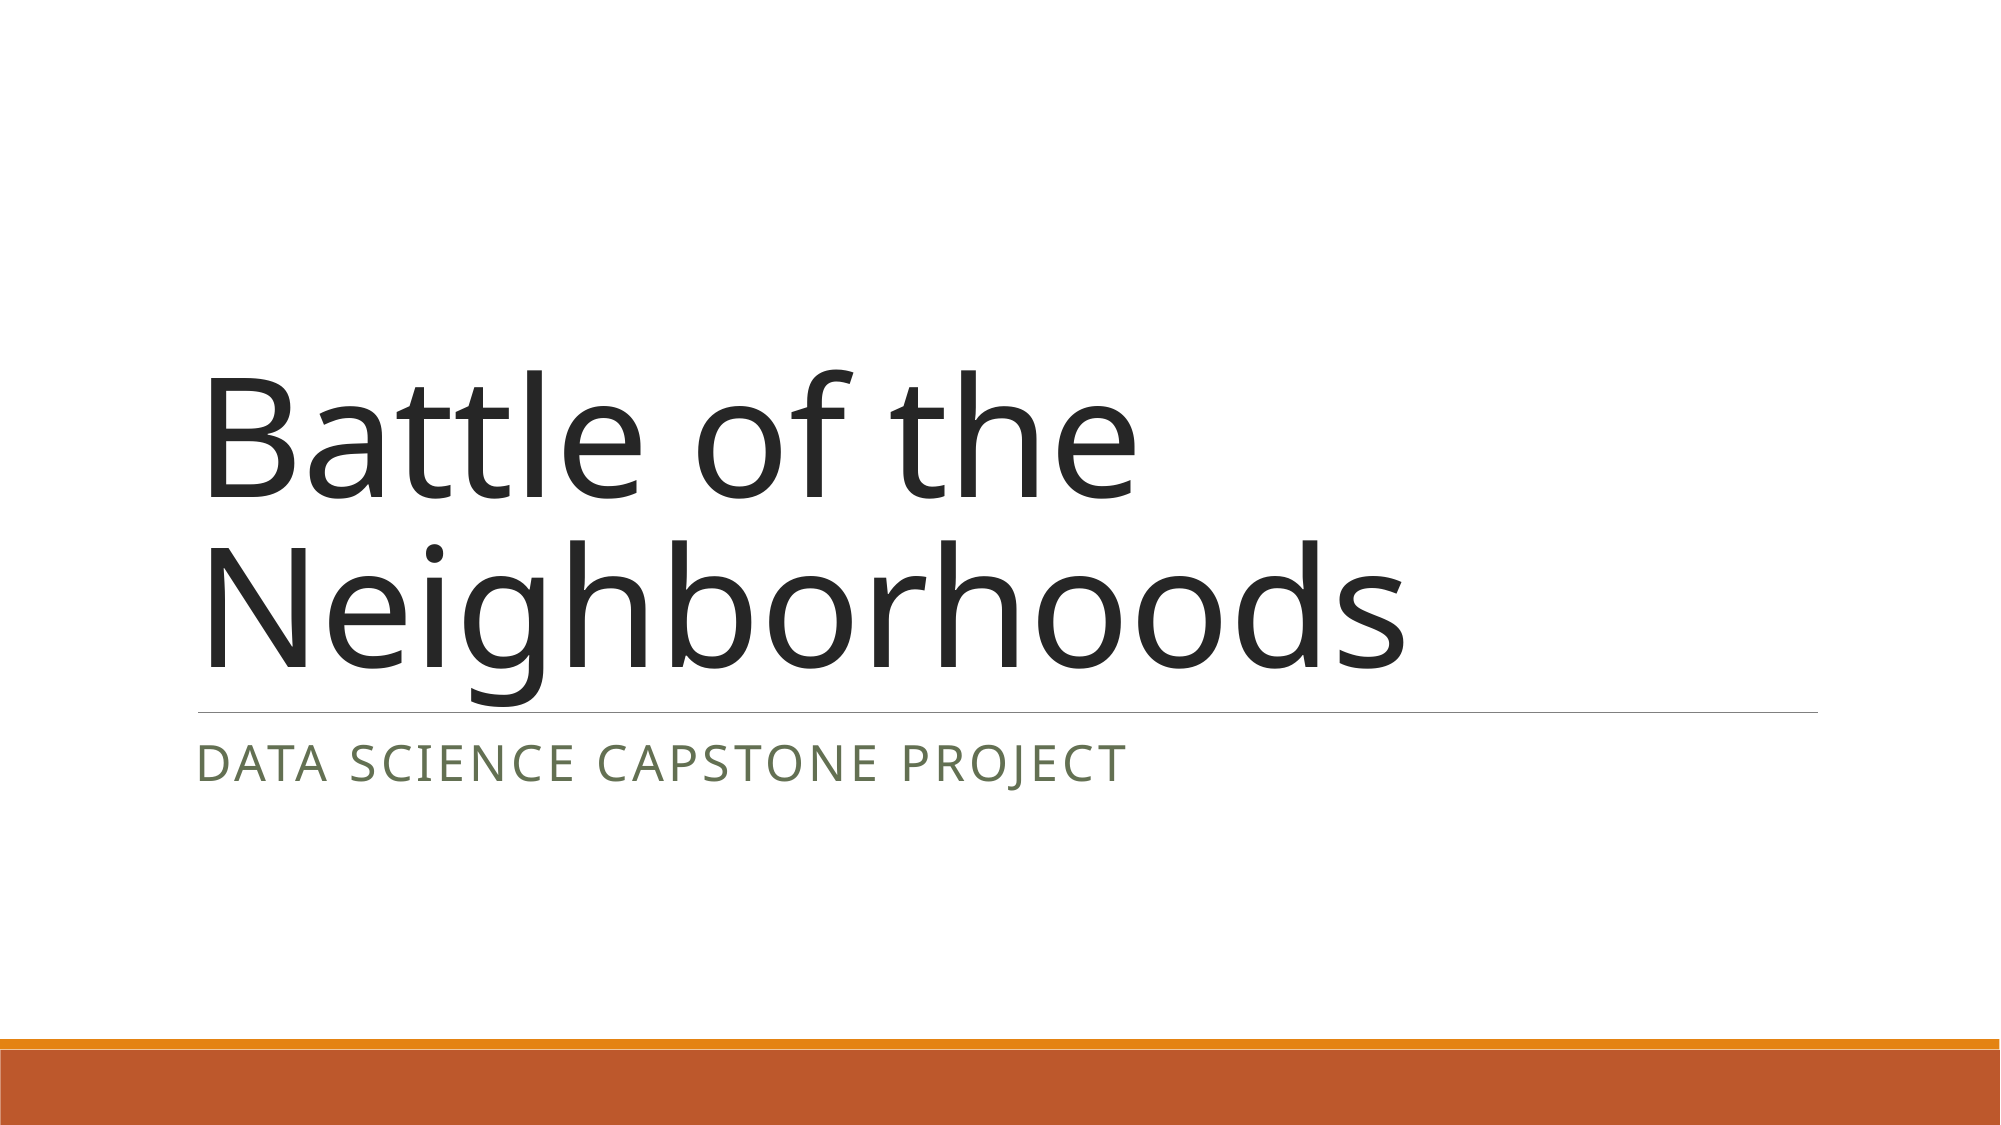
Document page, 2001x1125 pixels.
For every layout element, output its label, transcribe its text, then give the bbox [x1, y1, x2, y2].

title Battle of the Neighborhoods [180, 124, 1830, 710]
subtitle Data Science capstone project [180, 730, 1831, 919]
